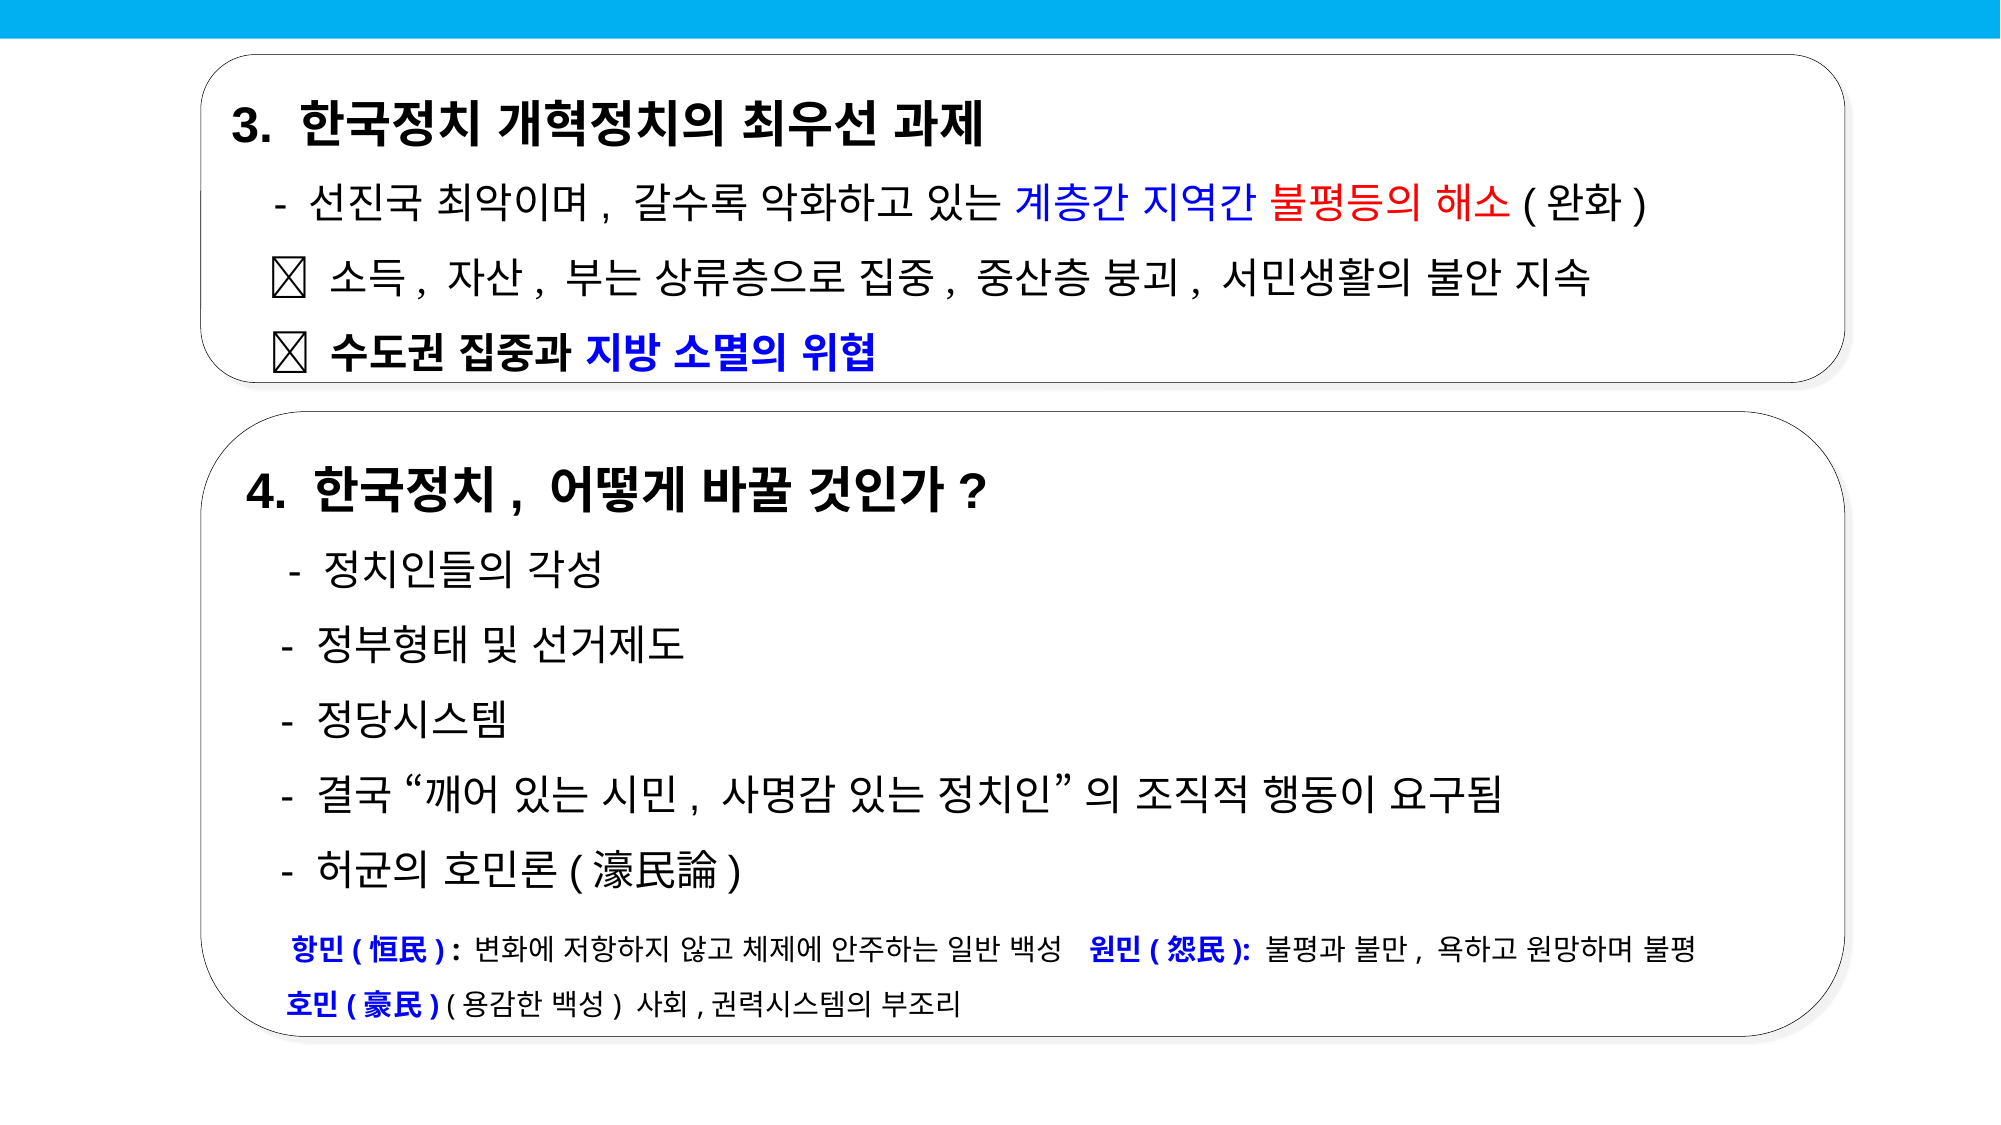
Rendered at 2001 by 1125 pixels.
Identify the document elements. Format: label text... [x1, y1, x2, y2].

text_box [0, 0, 2000, 39]
text_box 3. 한국정치 개혁정치의 최우선 과제 - 선진국 최악이며, 갈수록 악화하고 있는 계층간 지역간 불평등의 해소(완화)  소득, 자산, 부는 상류층으로 집중, 중산층 붕괴, 서민생활의 불안 지속  수도권 집중과 지방 소멸의 위협 [200, 54, 1845, 383]
text_box 4. 한국정치, 어떻게 바꿀 것인가? - 정치인들의 각성 - 정부형태 및 선거제도 - 정당시스템 - 결국 “깨어 있는 시민, 사명감 있는 정치인” 의 조직적 행동이 요구됨 - 허균의 호민론(濠民論) 항민(恒民) : 변화에 저항하지 않고 체제에 안주하는 일반 백성 원민(怨民): 불평과 불만, 욕하고 원망하며 불평 호민(豪民) (용감한 백성) 사회,권력시스템의 부조리 [200, 411, 1845, 1037]
